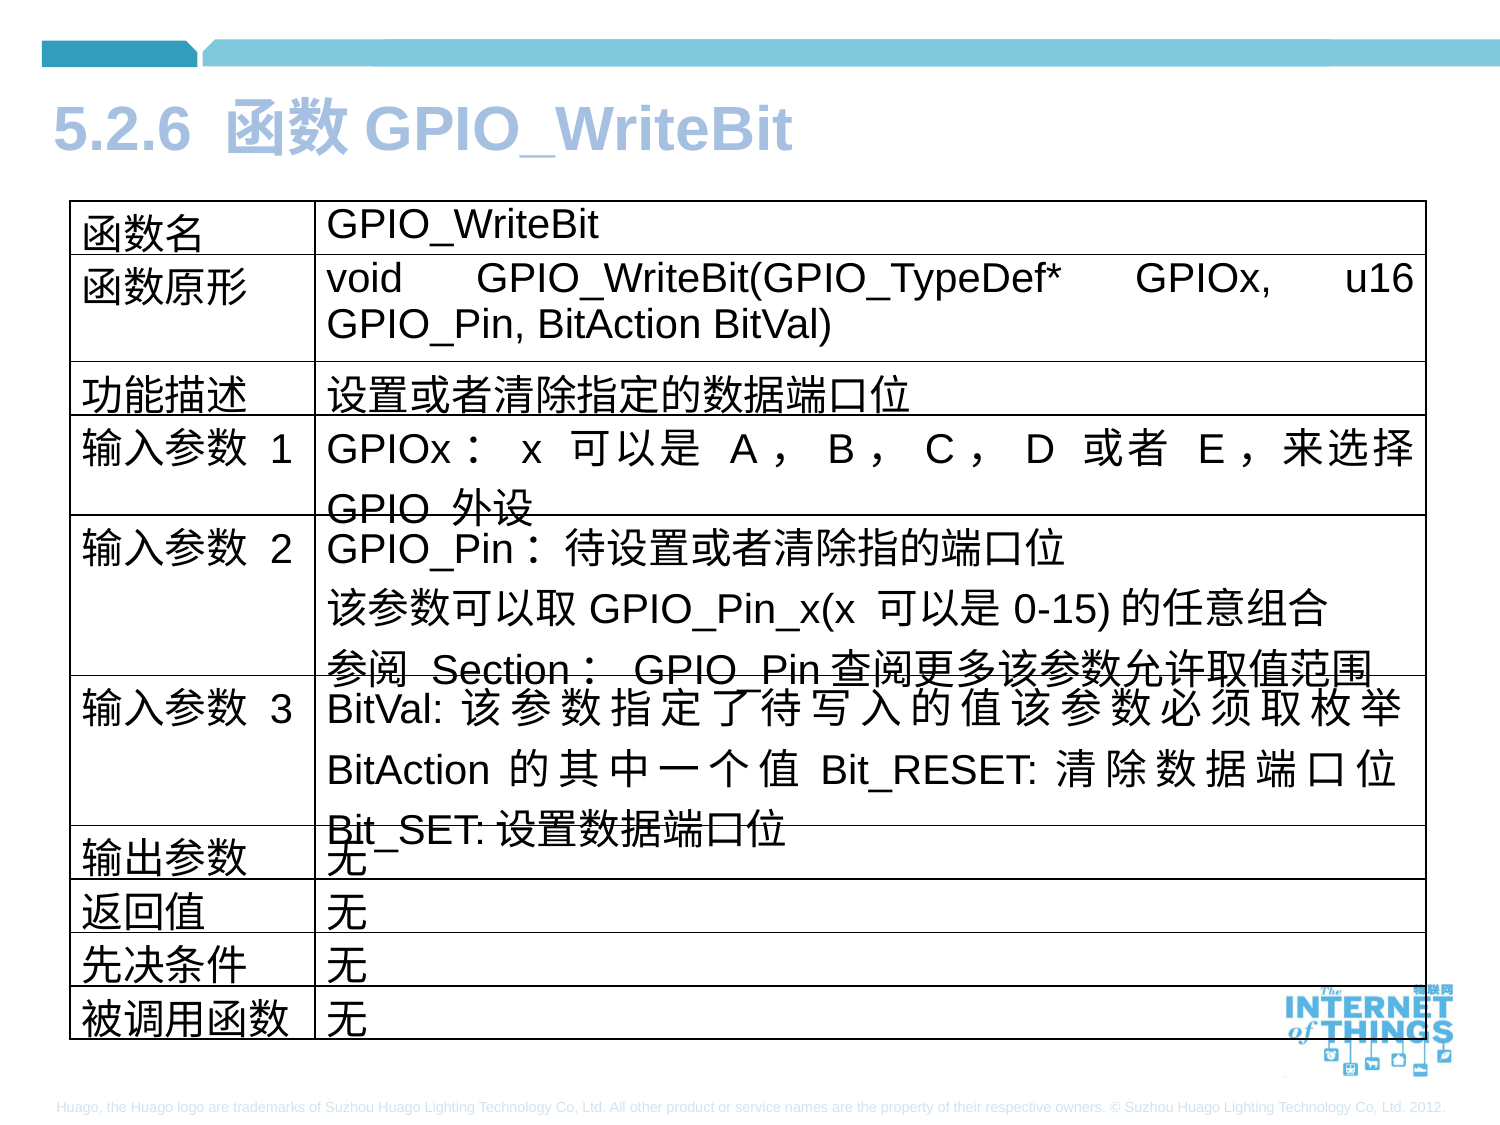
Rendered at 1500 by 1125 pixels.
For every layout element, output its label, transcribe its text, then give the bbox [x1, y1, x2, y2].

table_cell 无 [316, 826, 1425, 878]
table_cell GPIOx：x 可以是 A，B，C，D 或者 E，来选择 GPIO 外设 [316, 416, 1425, 514]
table_header GPIO_WriteBit [316, 202, 1425, 254]
table_cell 无 [316, 933, 1425, 985]
table_cell 返回值 [71, 880, 314, 932]
table_cell 输出参数 [71, 826, 314, 878]
table_cell 输入参数 2 [71, 516, 314, 675]
table_cell 被调用函数 [71, 987, 314, 1038]
table_header 函数名 [71, 202, 314, 254]
table_cell 设置或者清除指定的数据端口位 [316, 362, 1425, 414]
text_box 5.2.6 函数GPIO_WriteBit [39, 80, 1115, 171]
table_cell 无 [316, 987, 1425, 1038]
table_cell 函数原形 [71, 255, 314, 361]
table_cell 功能描述 [71, 362, 314, 414]
table_cell BitVal:该参数指定了待写入的值该参数必须取枚举BitAction的其中一个值Bit_RESET:清除数据端口位 Bit_SET:设置数据端口位 [316, 676, 1425, 825]
table_cell 无 [316, 880, 1425, 932]
table_cell 输入参数 1 [71, 416, 314, 514]
table_cell 输入参数 3 [71, 676, 314, 825]
picture [1283, 984, 1475, 1078]
table_cell 先决条件 [71, 933, 314, 985]
table_cell void GPIO_WriteBit(GPIO_TypeDef* GPIOx, u16 GPIO_Pin, BitAction BitVal) [316, 255, 1425, 361]
table_cell GPIO_Pin：待设置或者清除指的端口位 该参数可以取GPIO_Pin_x(x 可以是0-15)的任意组合 参阅 Section：GPIO_Pin查阅更多该参数允许取值范围 [316, 516, 1425, 675]
